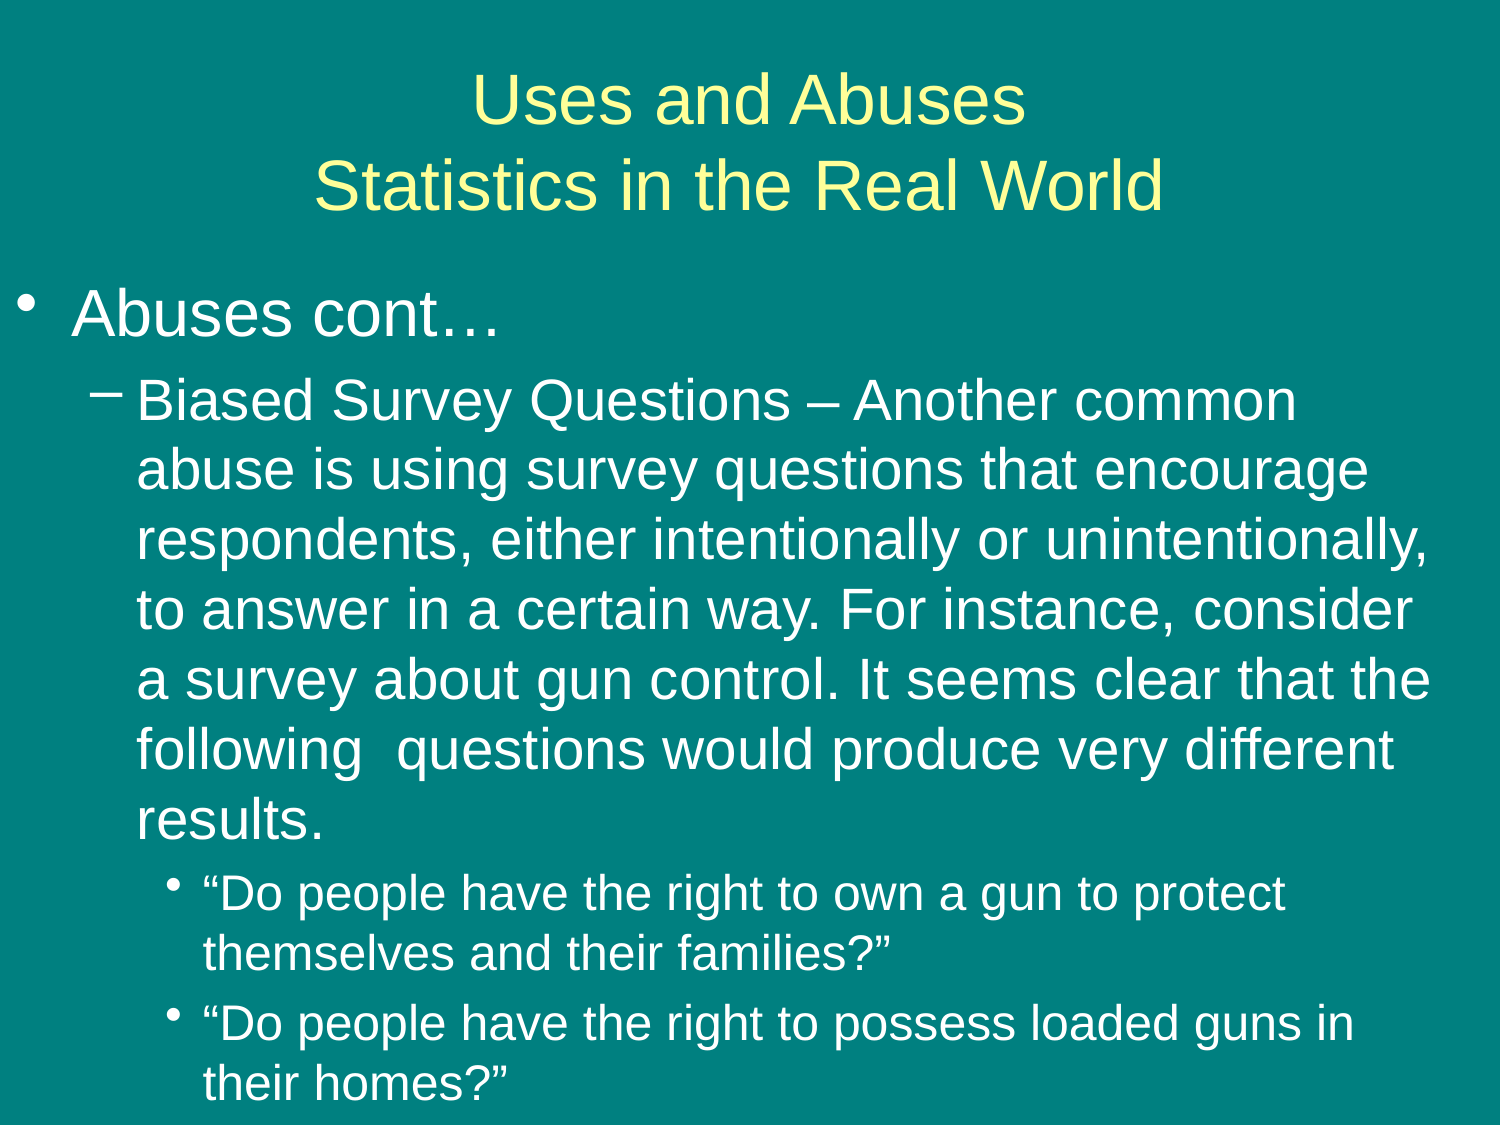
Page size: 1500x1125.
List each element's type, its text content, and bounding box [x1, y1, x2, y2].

list Abuses cont… Biased Survey Questions – Another common abuse is using survey questions that encourage respondents, either intentionally or unintentionally, to answer in a certain way. For instance, consider a survey about gun control. It seems clear that the following questions would produce very different results. “Do people have the right to own a gun to protect themselves and their families?” “Do people have the right to possess loaded guns in their homes?” [0, 262, 1463, 1125]
title Uses and Abuses Statistics in the Real World [37, 45, 1463, 233]
